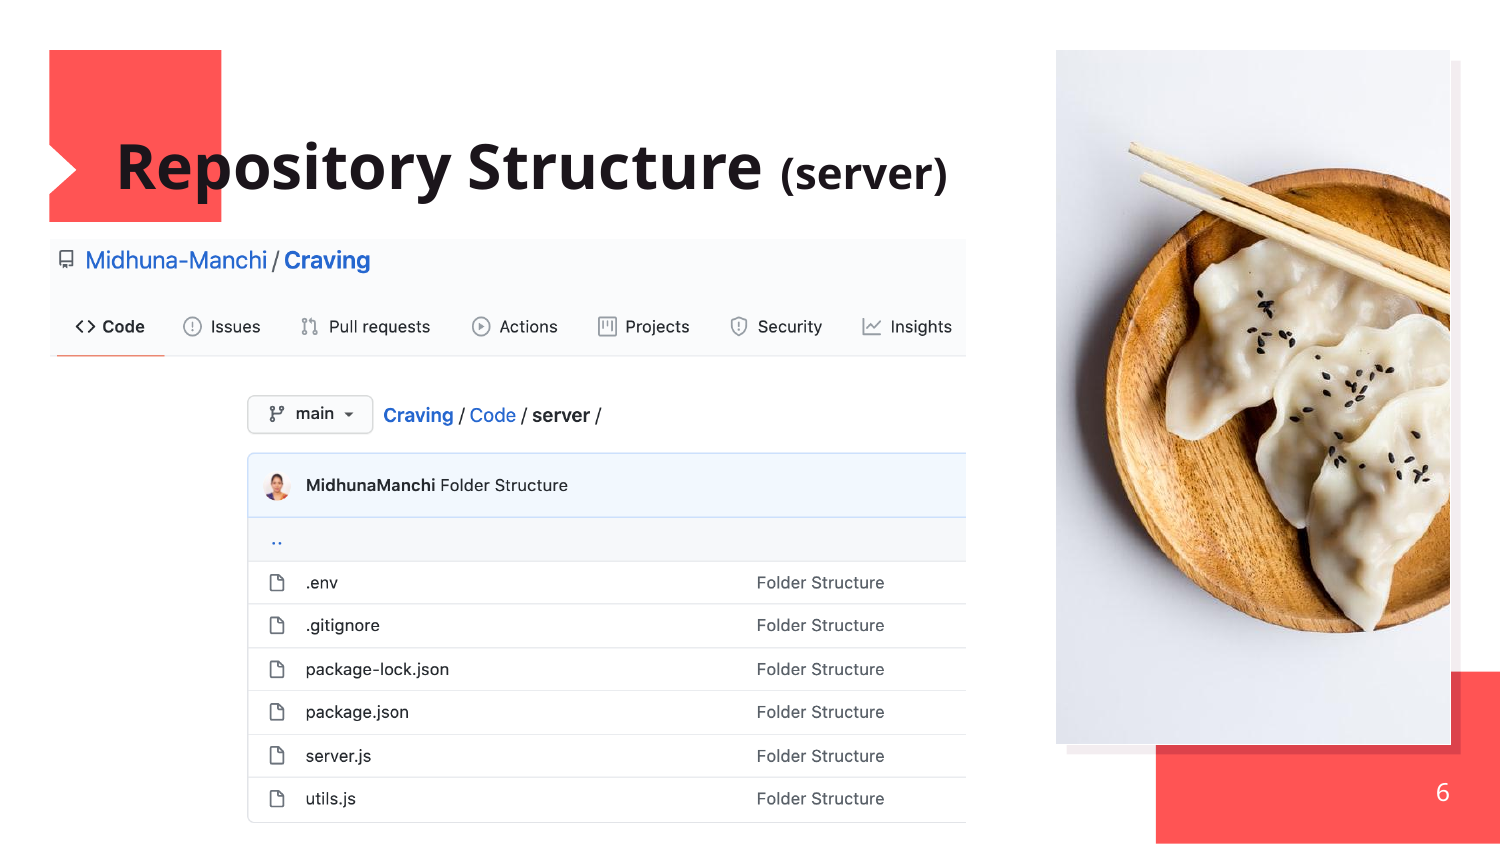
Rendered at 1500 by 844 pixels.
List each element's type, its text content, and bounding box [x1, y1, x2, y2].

picture [49, 239, 967, 832]
picture [1055, 49, 1451, 744]
slide_number ‹#› [1350, 752, 1450, 844]
title Repository Structure (server) [115, 137, 957, 203]
